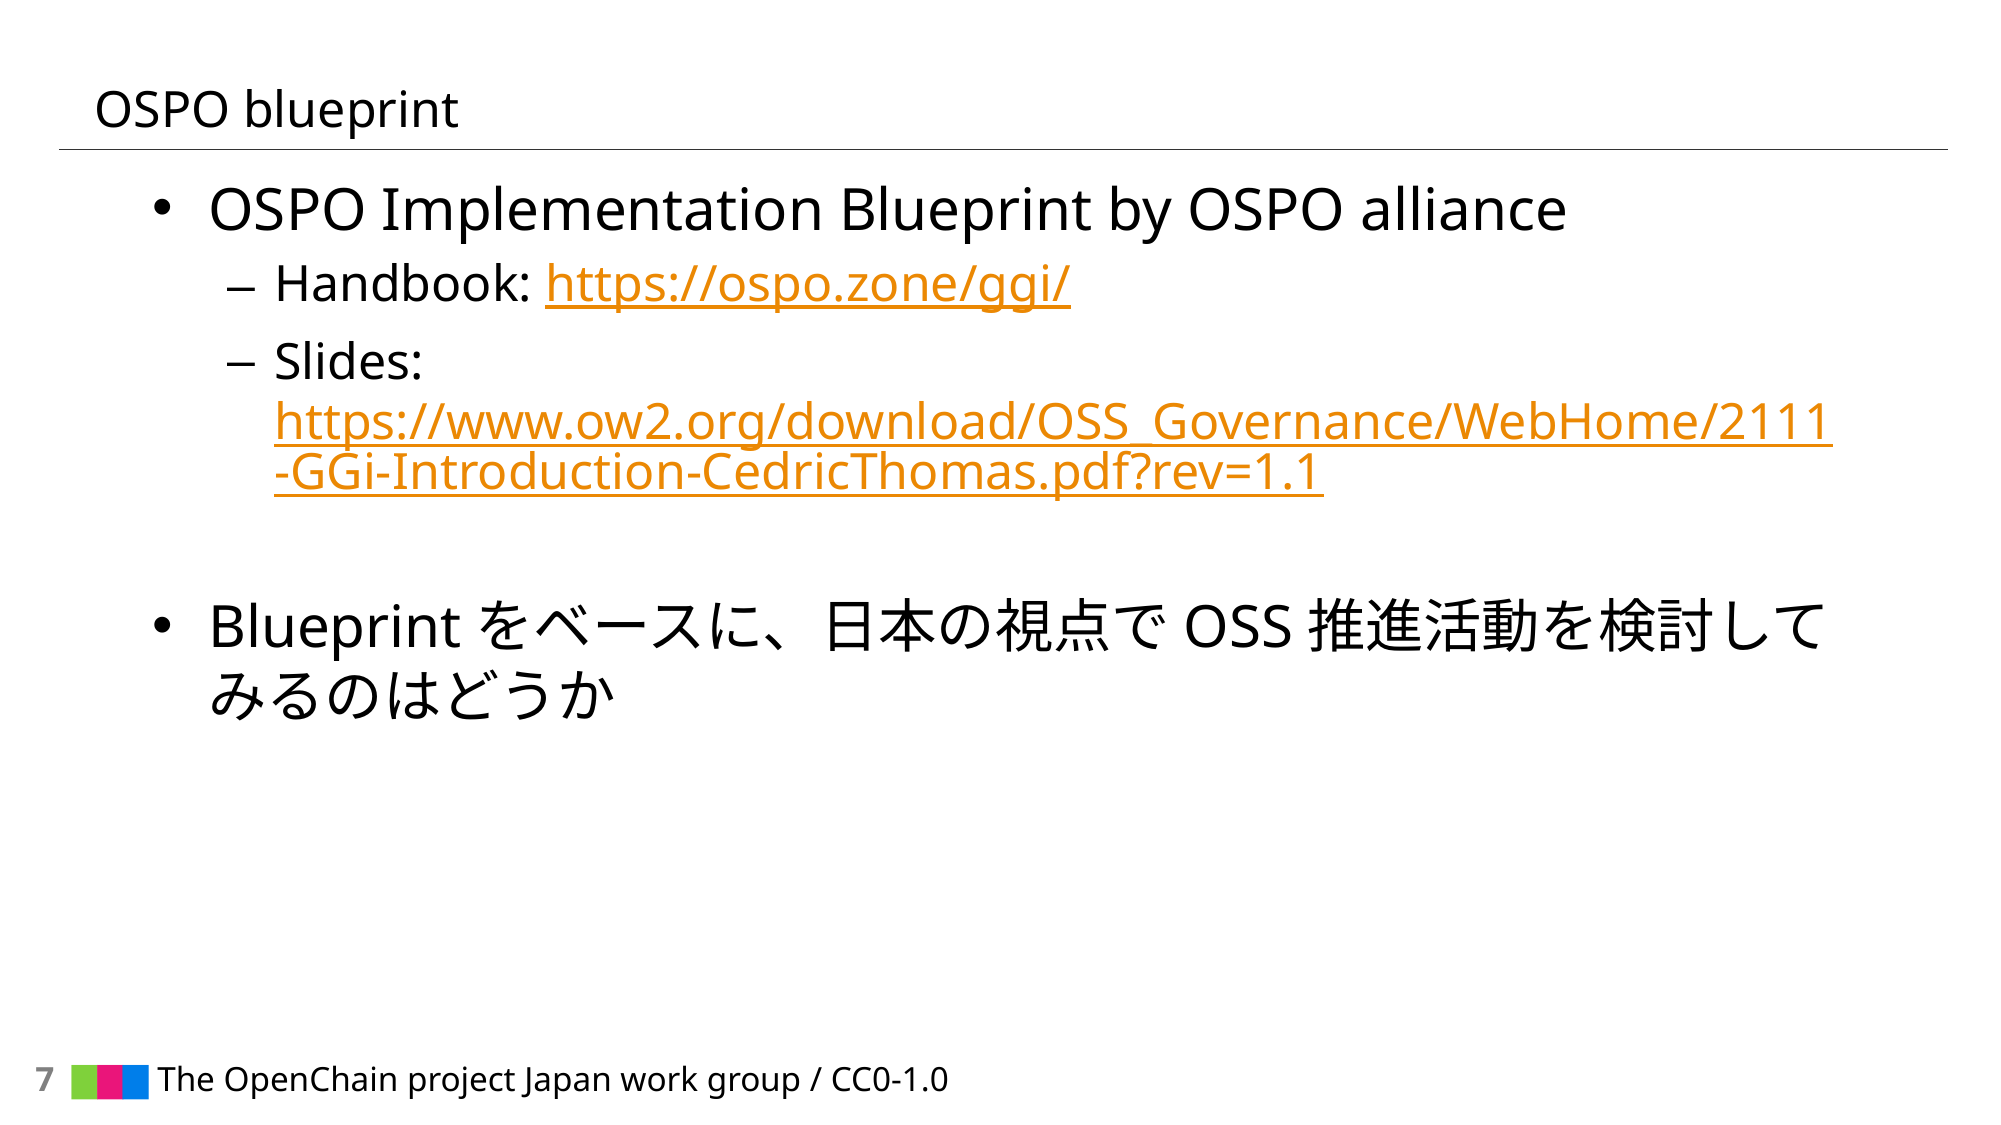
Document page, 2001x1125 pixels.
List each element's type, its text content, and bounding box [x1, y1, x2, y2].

title OSPO blueprint [94, 7, 1906, 138]
text_box OSPO Implementation Blueprint by OSPO alliance Handbook: https://ospo.zone/ggi/ Slides: https://www.ow2.org/download/OSS_Governance/WebHome/2111-GGi-Introduction-CedricThomas.pdf?rev=1.1 Blueprintをベースに、日本の視点でOSS推進活動を検討してみるのはどうか [137, 164, 1863, 1066]
